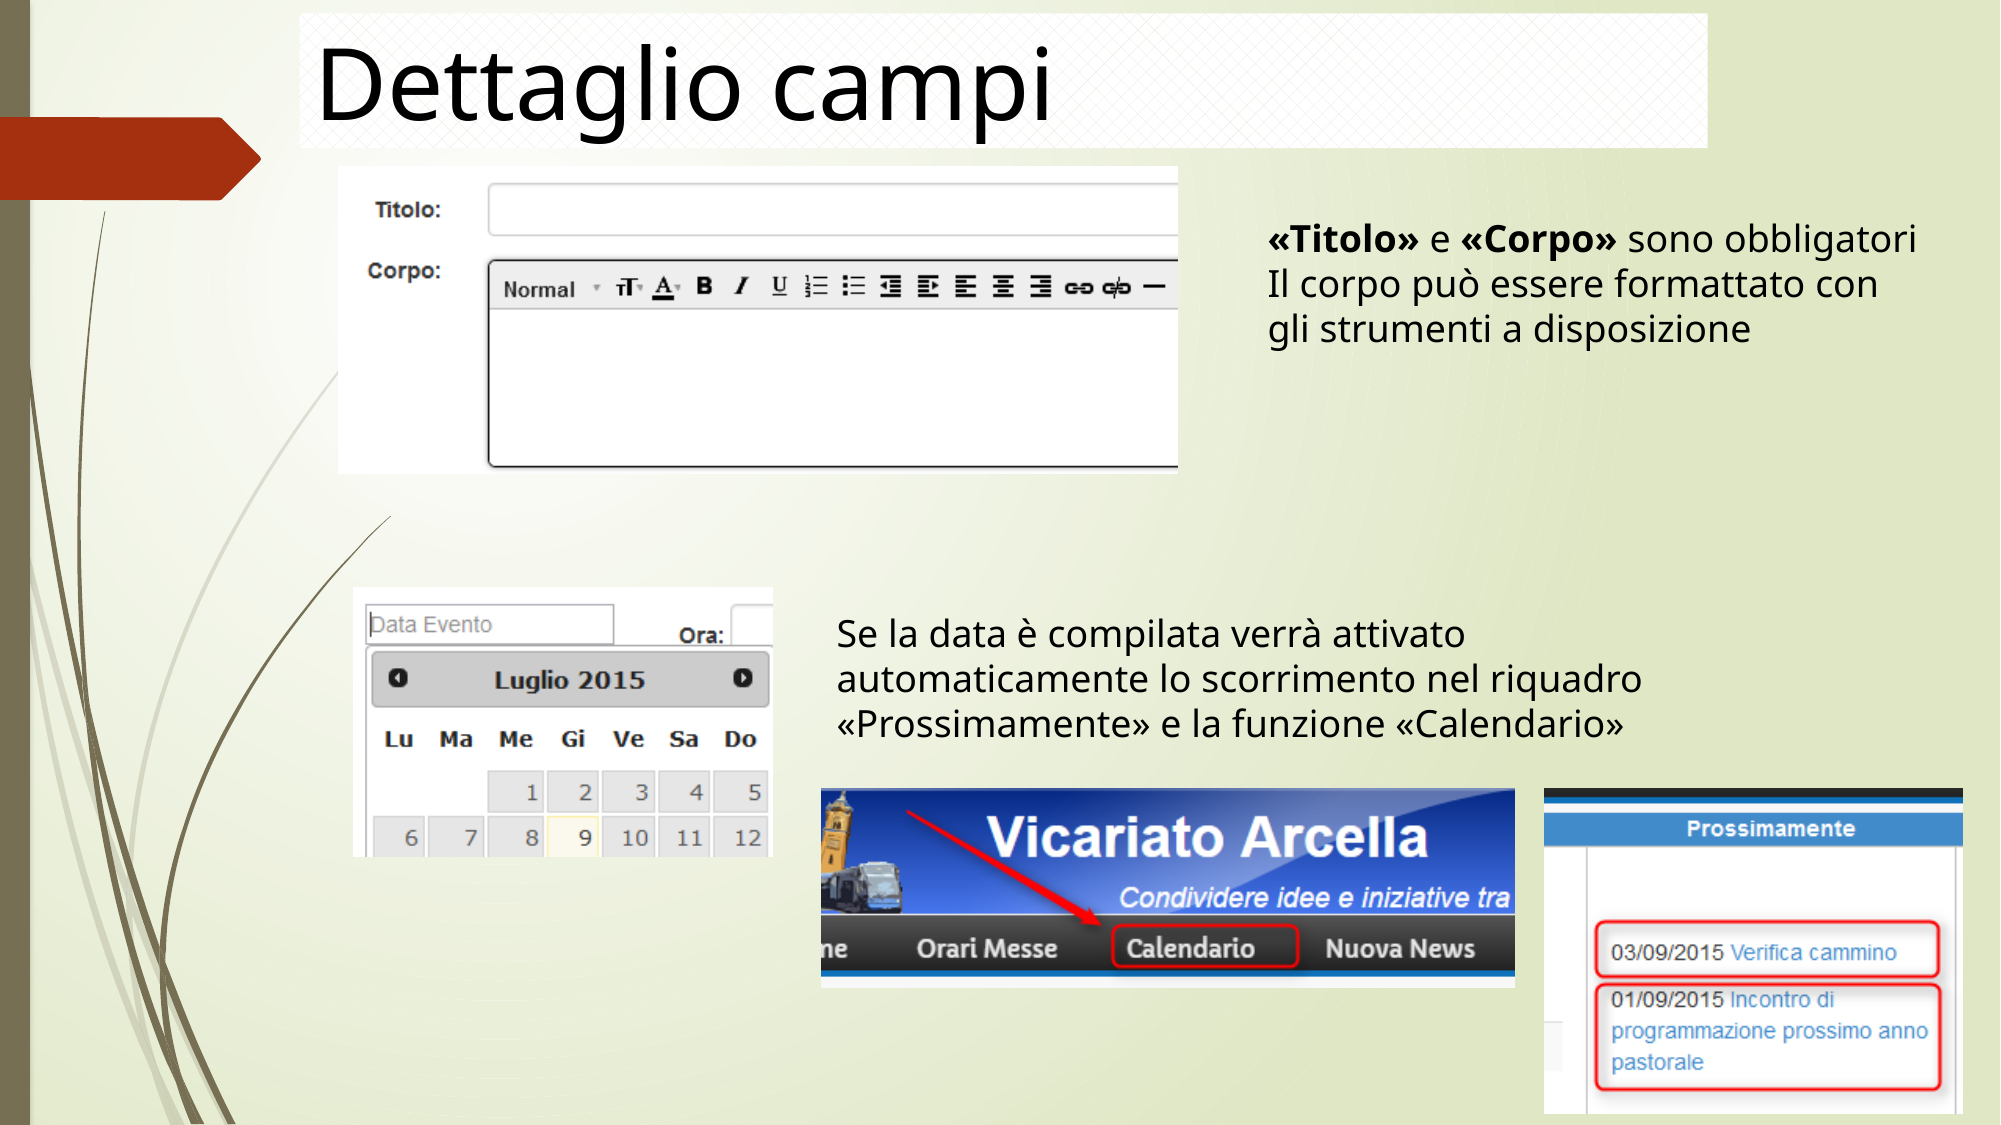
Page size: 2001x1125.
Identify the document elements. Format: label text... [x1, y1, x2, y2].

text_box Se la data è compilata verrà attivato automaticamente lo scorrimento nel riquadro «Prossimamente» e la funzione «Calendario» [821, 602, 1794, 752]
picture [1544, 788, 1963, 1115]
text_box «Titolo» e «Corpo» sono obbligatori Il corpo può essere formattato con gli strumenti a disposizione [1252, 207, 1934, 358]
picture [353, 587, 773, 857]
text_box Dettaglio campi [299, 13, 1708, 149]
picture [821, 788, 1515, 988]
picture [337, 165, 1178, 475]
